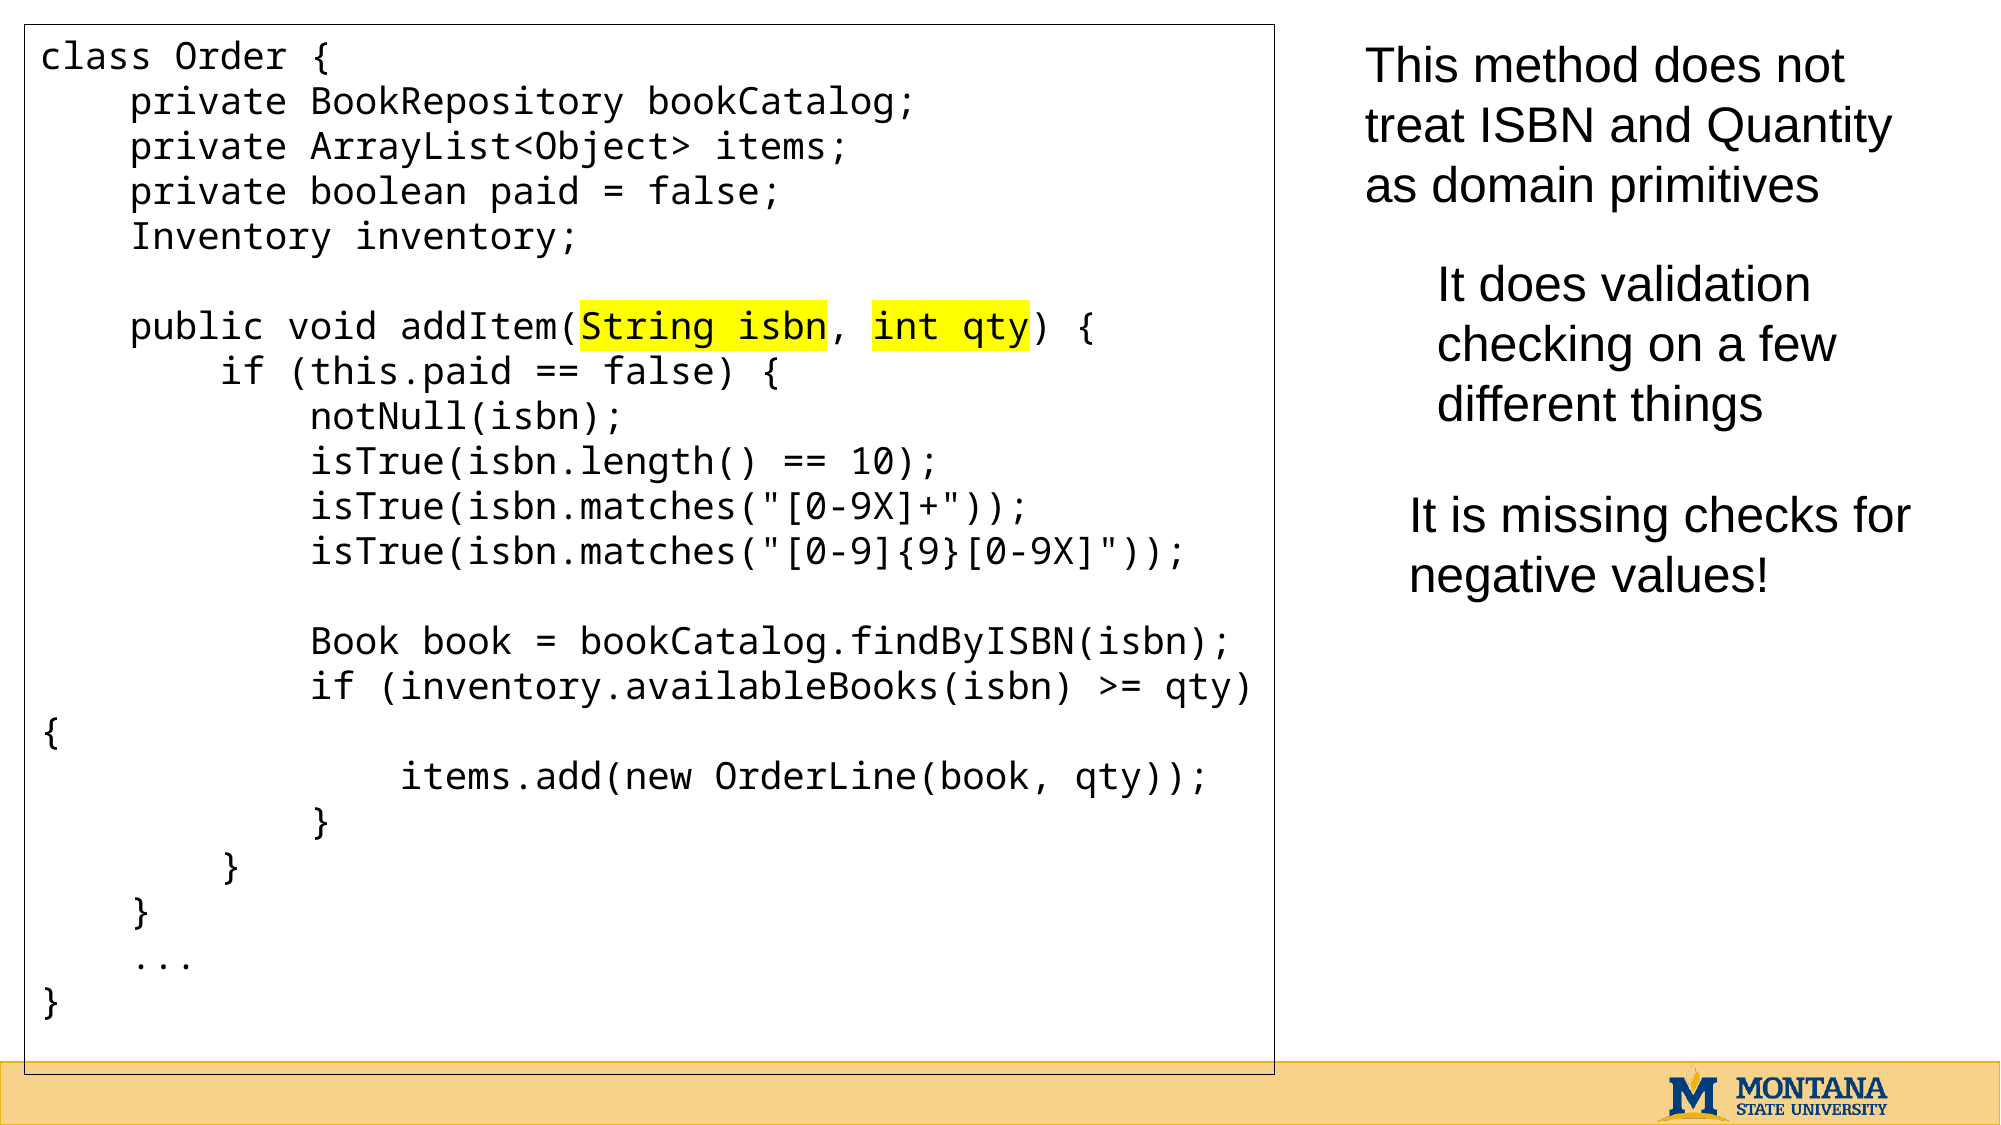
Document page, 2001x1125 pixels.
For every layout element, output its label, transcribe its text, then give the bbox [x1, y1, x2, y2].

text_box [0, 1060, 1658, 1125]
text_box It is missing checks for negative values! [1393, 474, 1975, 610]
text_box It does validation checking on a few different things [1422, 243, 2000, 439]
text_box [1885, 1060, 2000, 1125]
picture [1656, 1062, 1888, 1123]
text_box class Order { private BookRepository bookCatalog; private ArrayList<Object> items; private boolean paid = false; Inventory inventory; public void addItem(String isbn, int qty) { if (this.paid == false) { notNull(isbn); isTrue(isbn.length() == 10); isTrue(isbn.matches("[0-9X]+")); isTrue(isbn.matches("[0-9]{9}[0-9X]")); Book book = bookCatalog.findByISBN(isbn); if (inventory.availableBooks(isbn) >= qty) { items.add(new OrderLine(book, qty)); } } } ... } [24, 24, 1275, 1060]
text_box This method does not treat ISBN and Quantity as domain primitives [1349, 24, 1931, 220]
